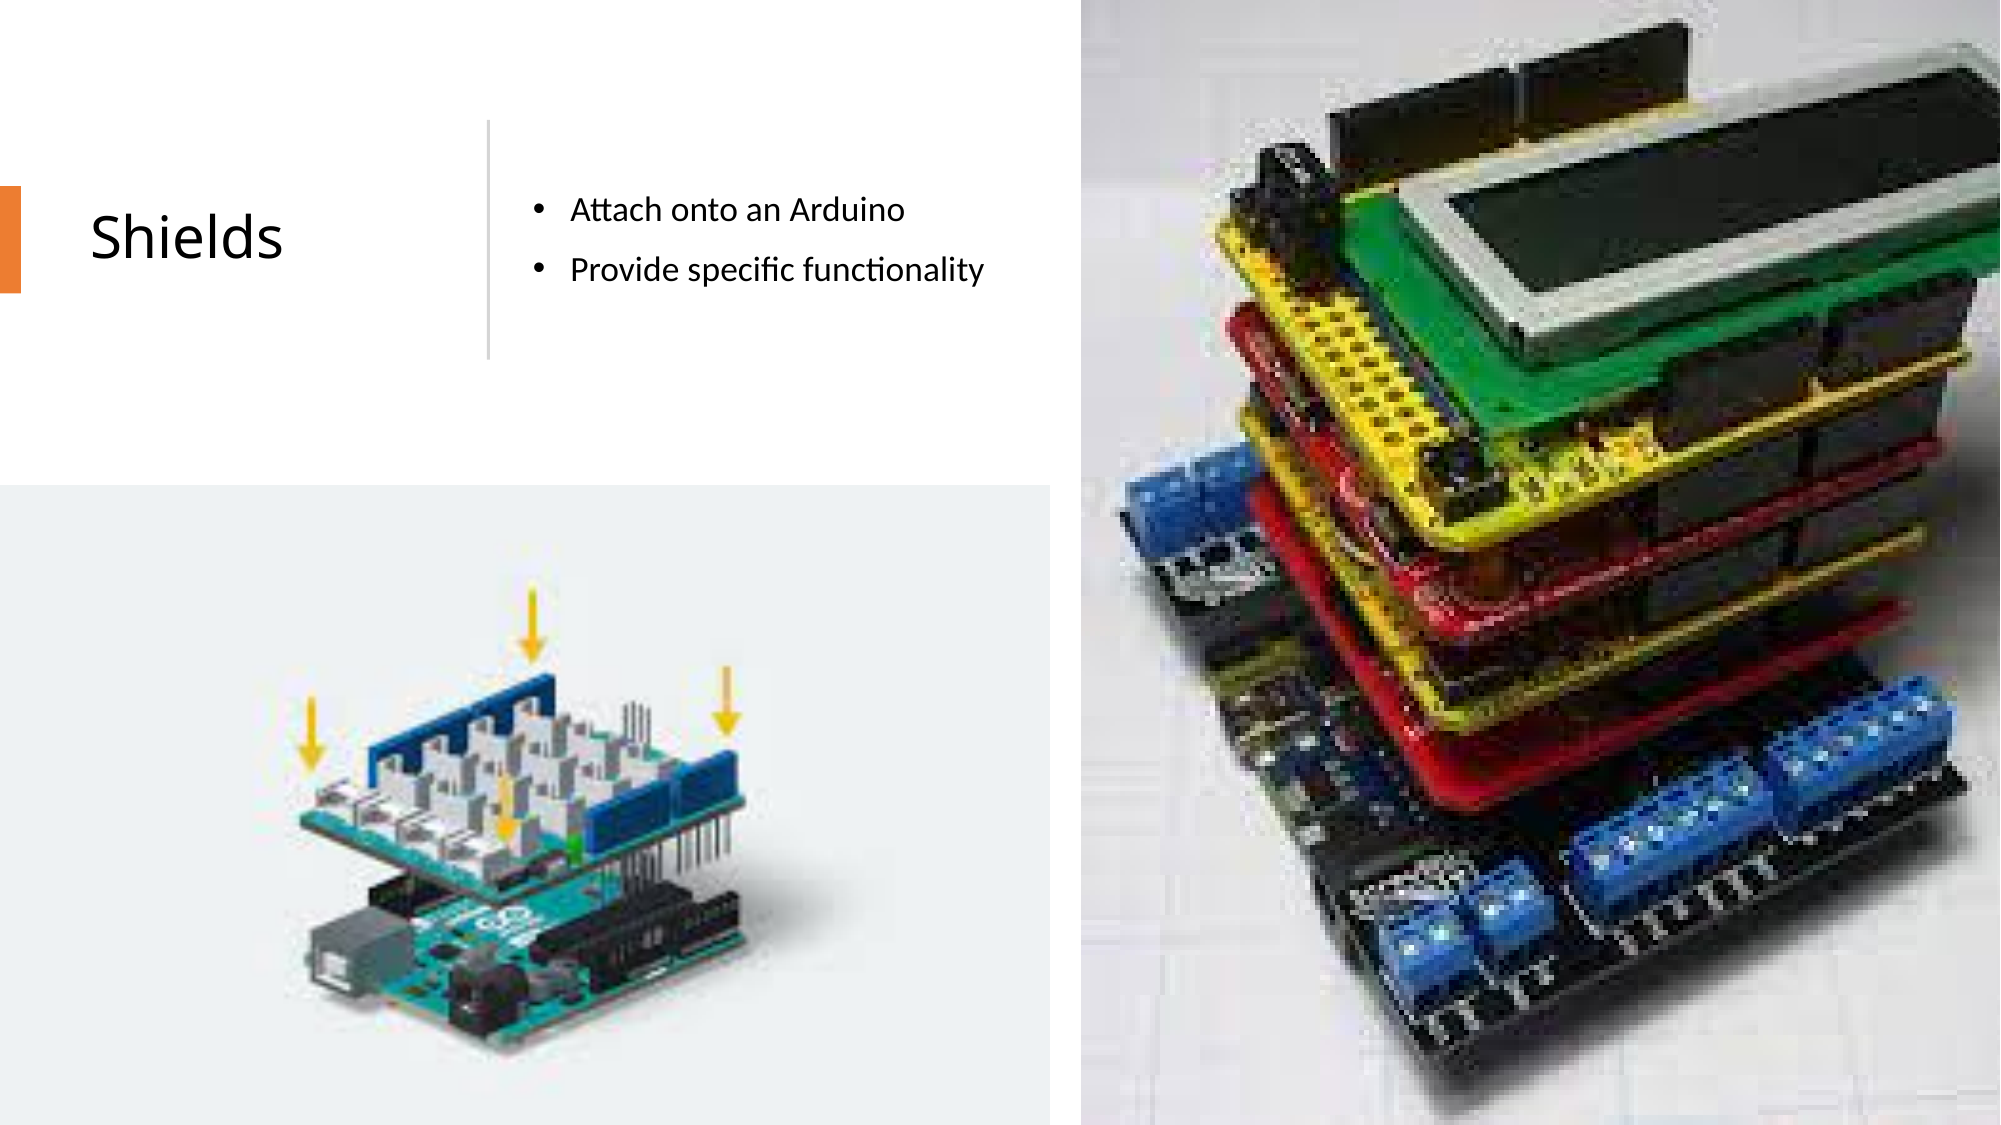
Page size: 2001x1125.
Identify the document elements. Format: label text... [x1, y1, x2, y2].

picture [0, 485, 1050, 1125]
text_box [486, 119, 491, 361]
picture [1081, 0, 2000, 1125]
text_box [0, 0, 1081, 1125]
text_box [0, 185, 22, 294]
title Shields [75, 67, 466, 413]
list Attach onto an Arduino Provide specific functionality [517, 67, 1050, 413]
